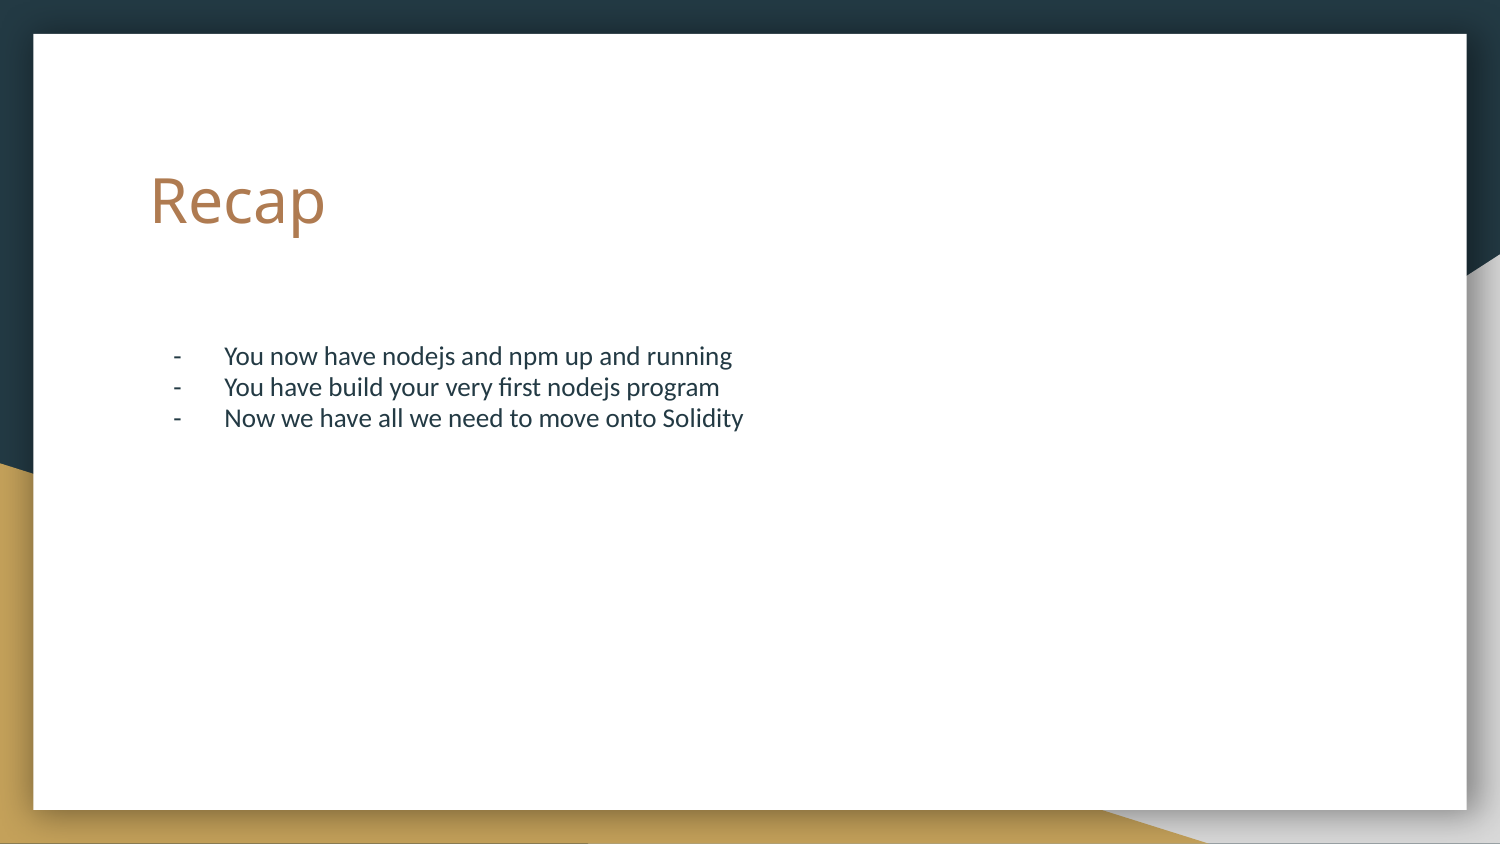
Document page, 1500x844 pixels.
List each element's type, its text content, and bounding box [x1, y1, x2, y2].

list You now have nodejs and npm up and running You have build your very first nodejs program Now we have all we need to move onto Solidity [134, 326, 1366, 729]
title Recap [134, 141, 1366, 299]
